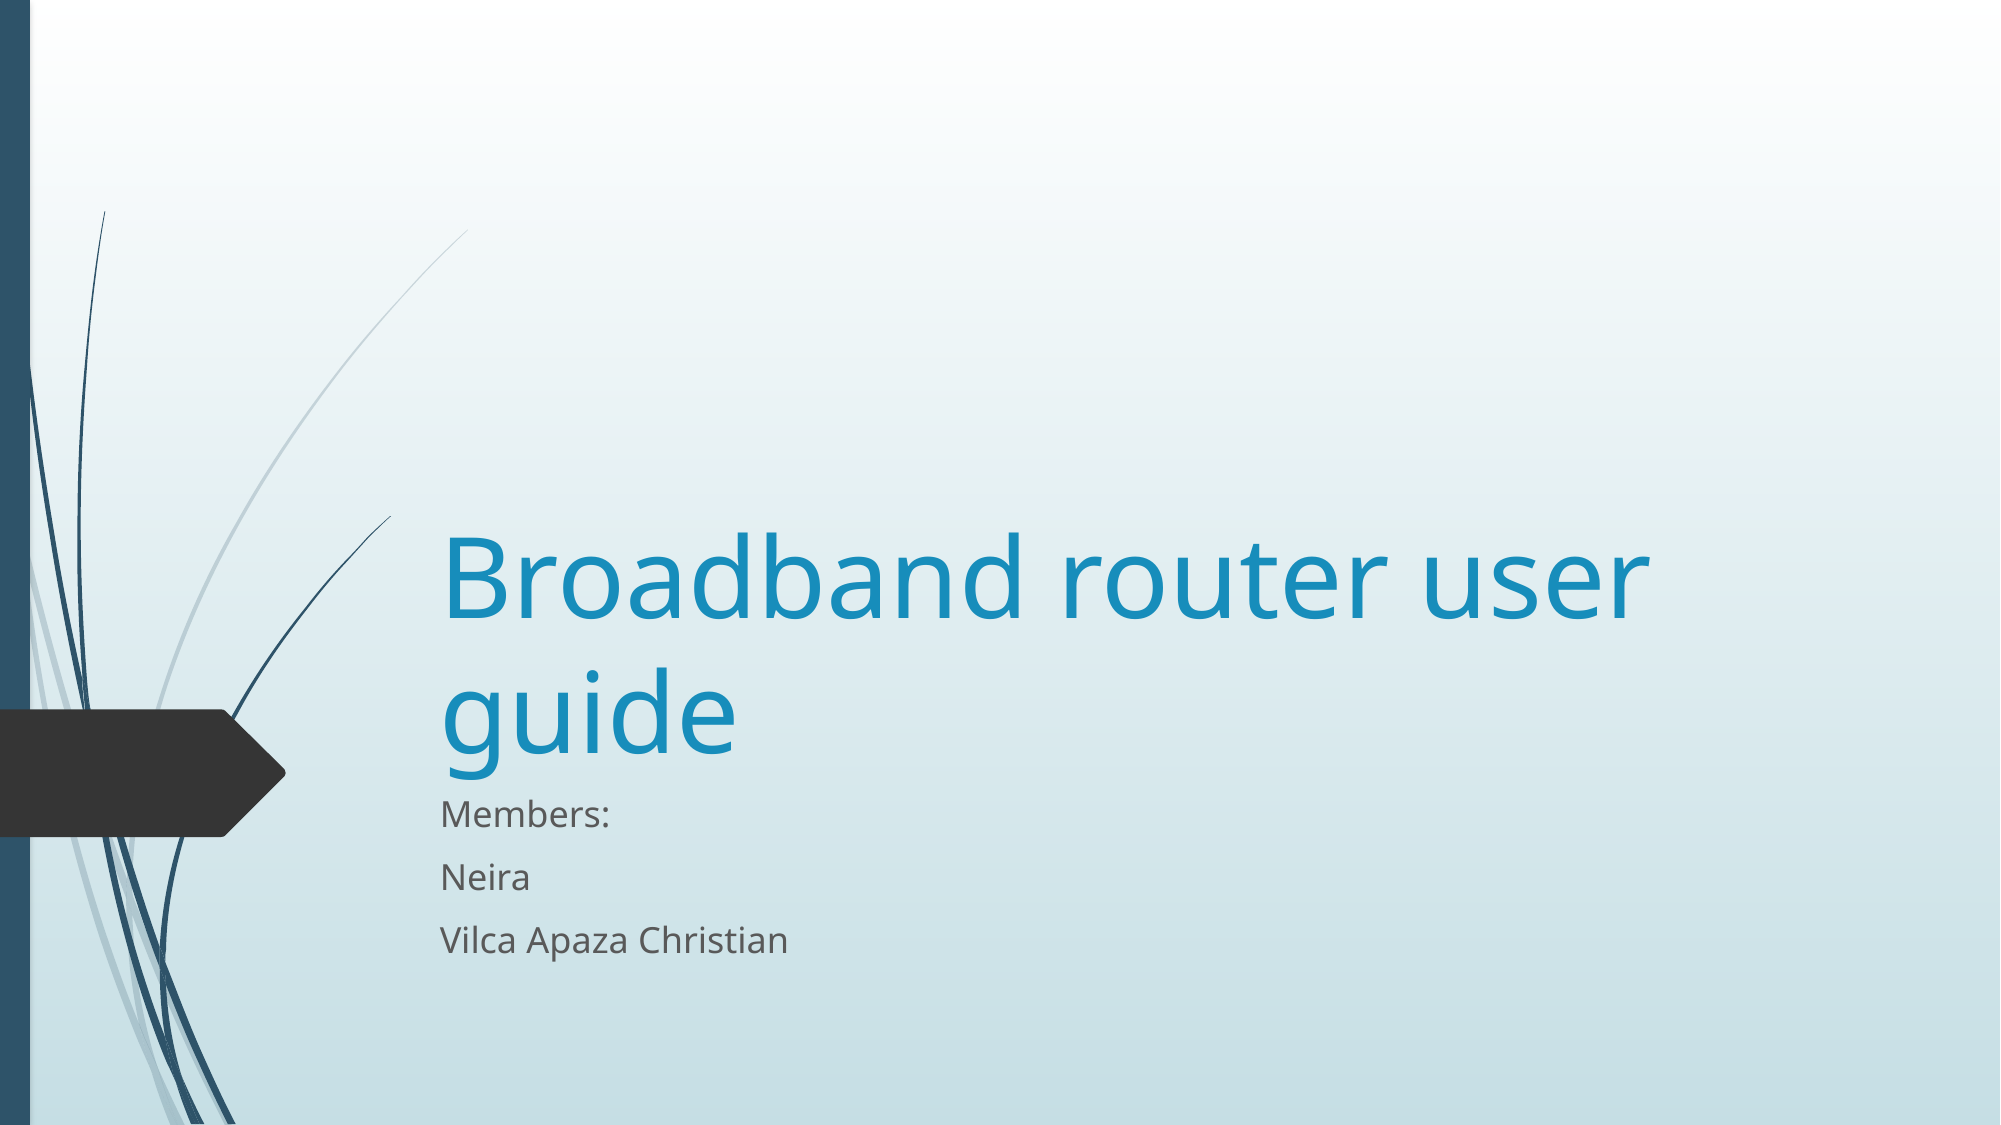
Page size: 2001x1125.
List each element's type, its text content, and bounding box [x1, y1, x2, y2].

title Broadband router user guide [424, 412, 1888, 783]
subtitle Members: Neira Vilca Apaza Christian [424, 783, 1888, 969]
